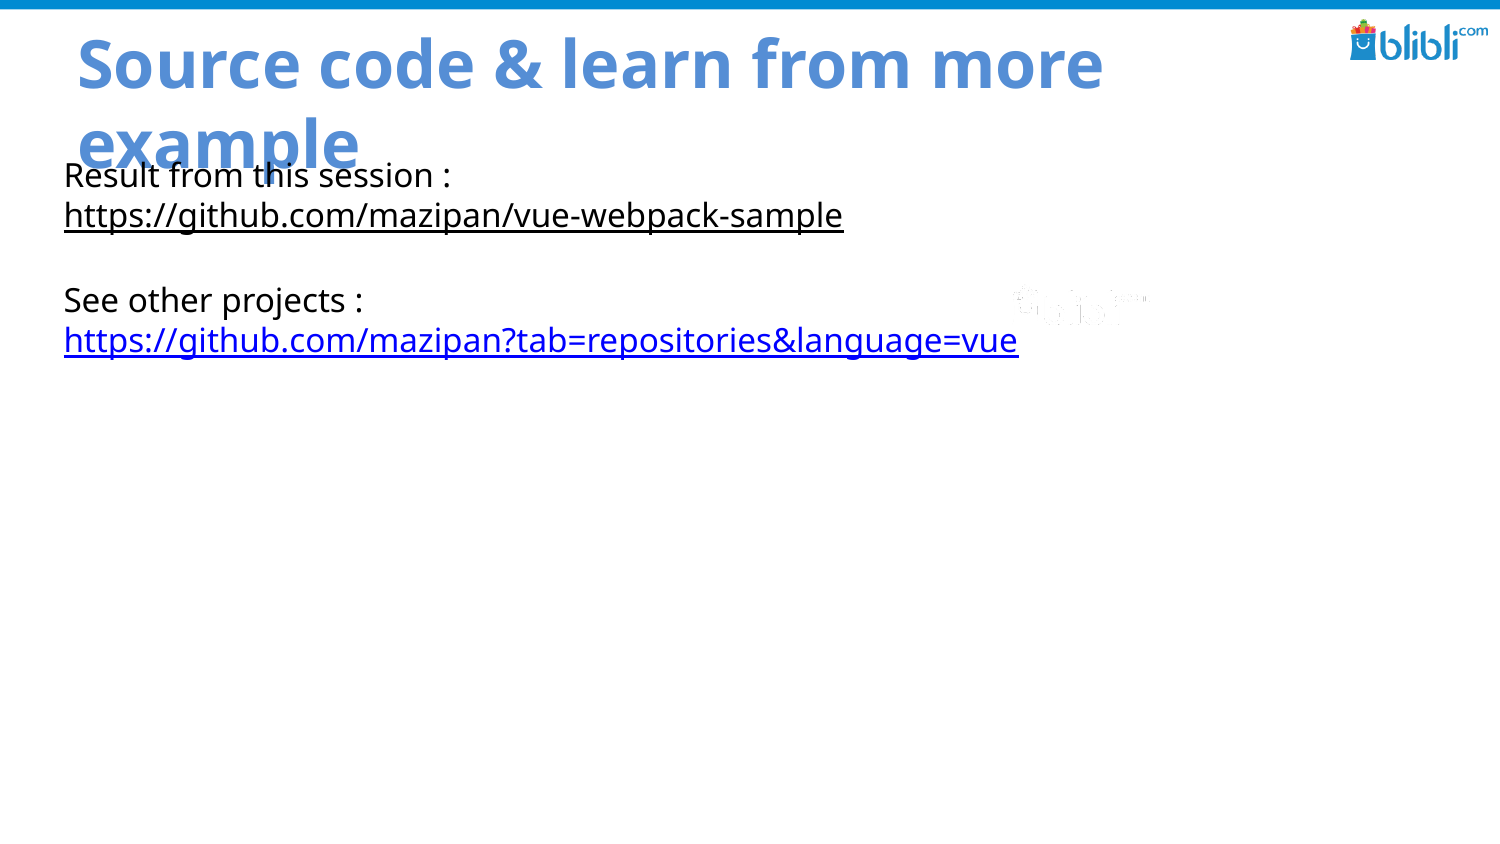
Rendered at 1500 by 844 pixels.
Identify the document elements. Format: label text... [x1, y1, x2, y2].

picture [1035, 284, 1150, 325]
text_box Result from this session : https://github.com/mazipan/vue-webpack-sample See other projects : https://github.com/mazipan?tab=repositories&language=vue [48, 146, 1035, 492]
picture [1350, 19, 1488, 60]
title Source code & learn from more example [62, 14, 1313, 97]
